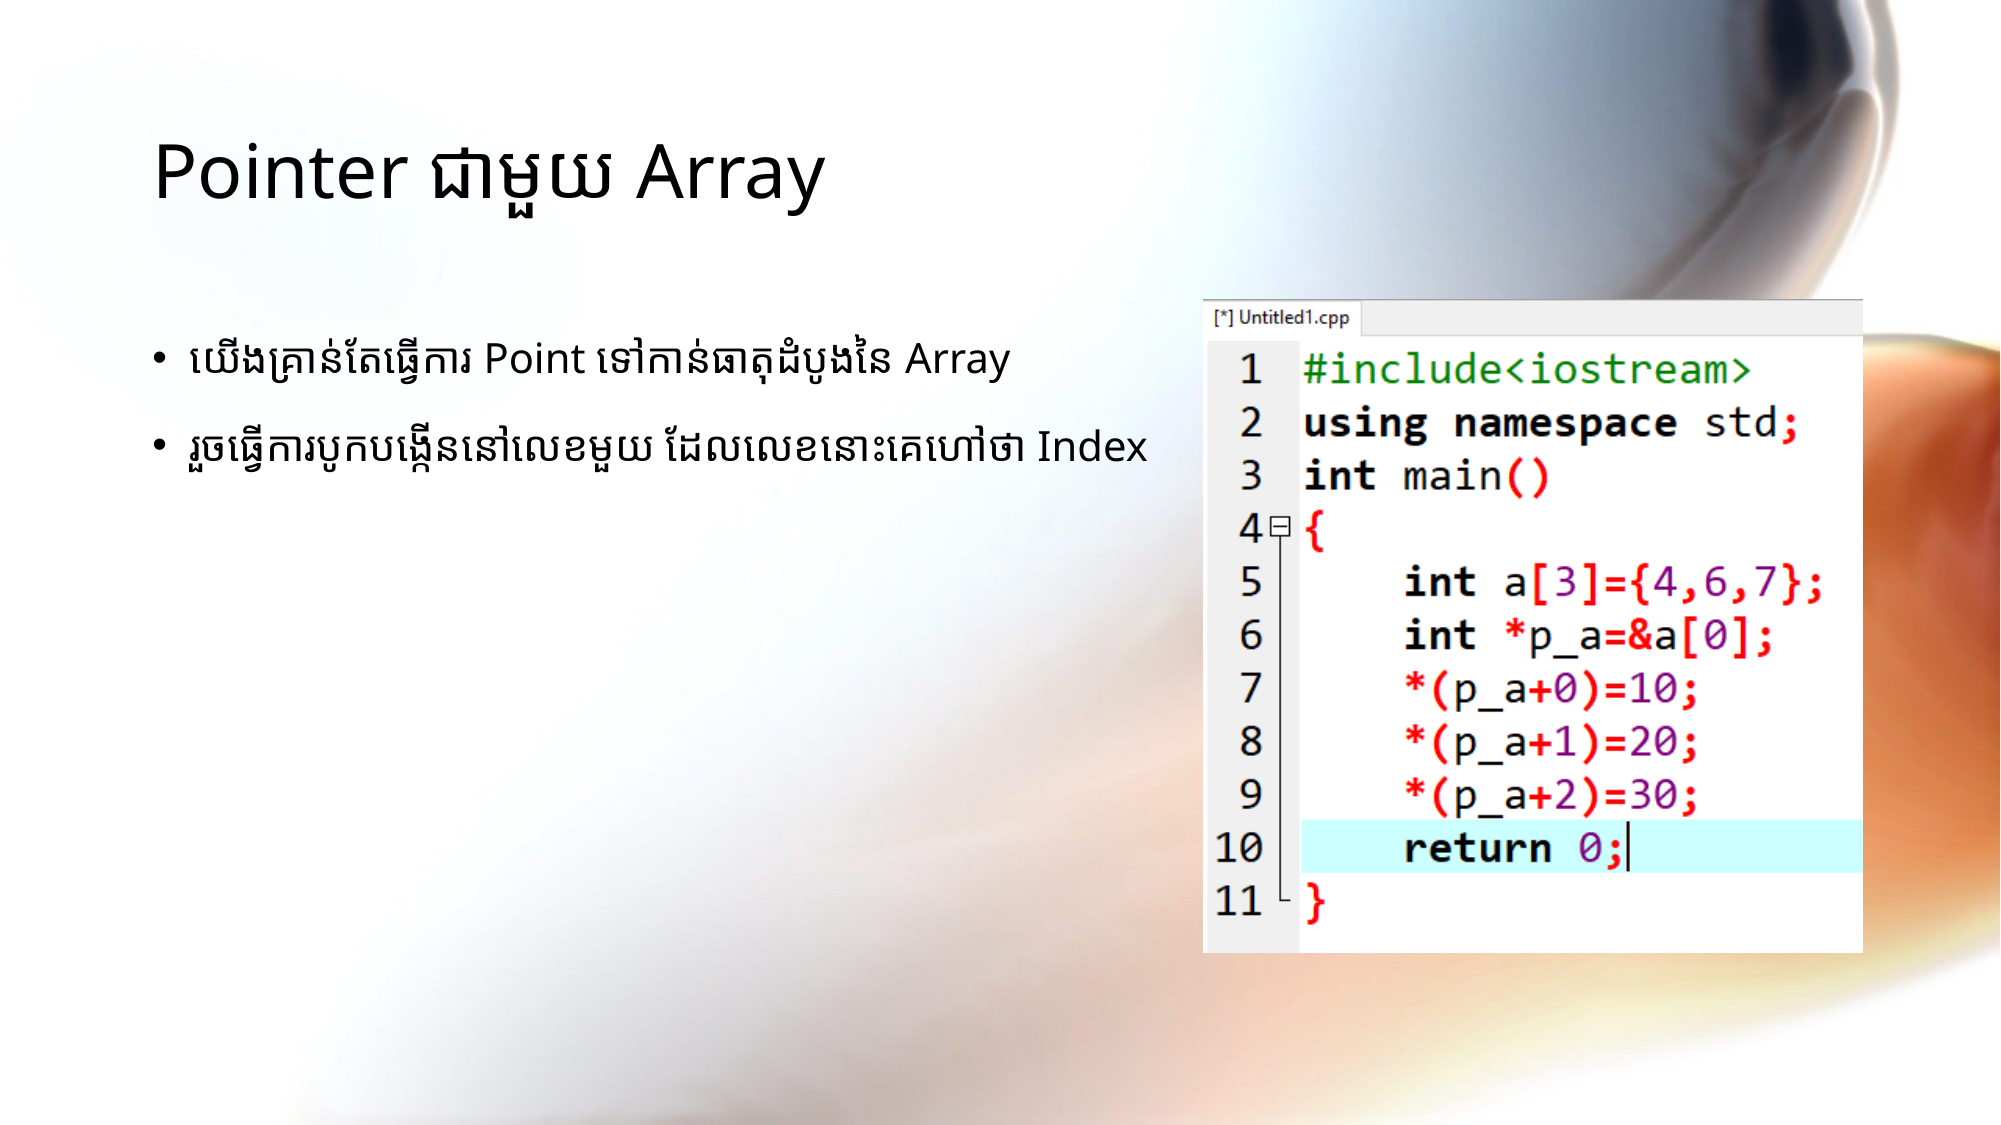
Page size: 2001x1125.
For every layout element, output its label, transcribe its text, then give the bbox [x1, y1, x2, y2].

list យើងគ្រាន់តែធ្វើការ Point ទៅកាន់ធាតុដំបូងនៃ Array រួចធ្វើការបូកបង្កើននៅលេខមួយ ដែលលេខនោះគេហៅថា Index [137, 299, 1170, 1014]
title Pointer ជាមួយ Array [137, 59, 1863, 278]
picture [0, 0, 2001, 1125]
